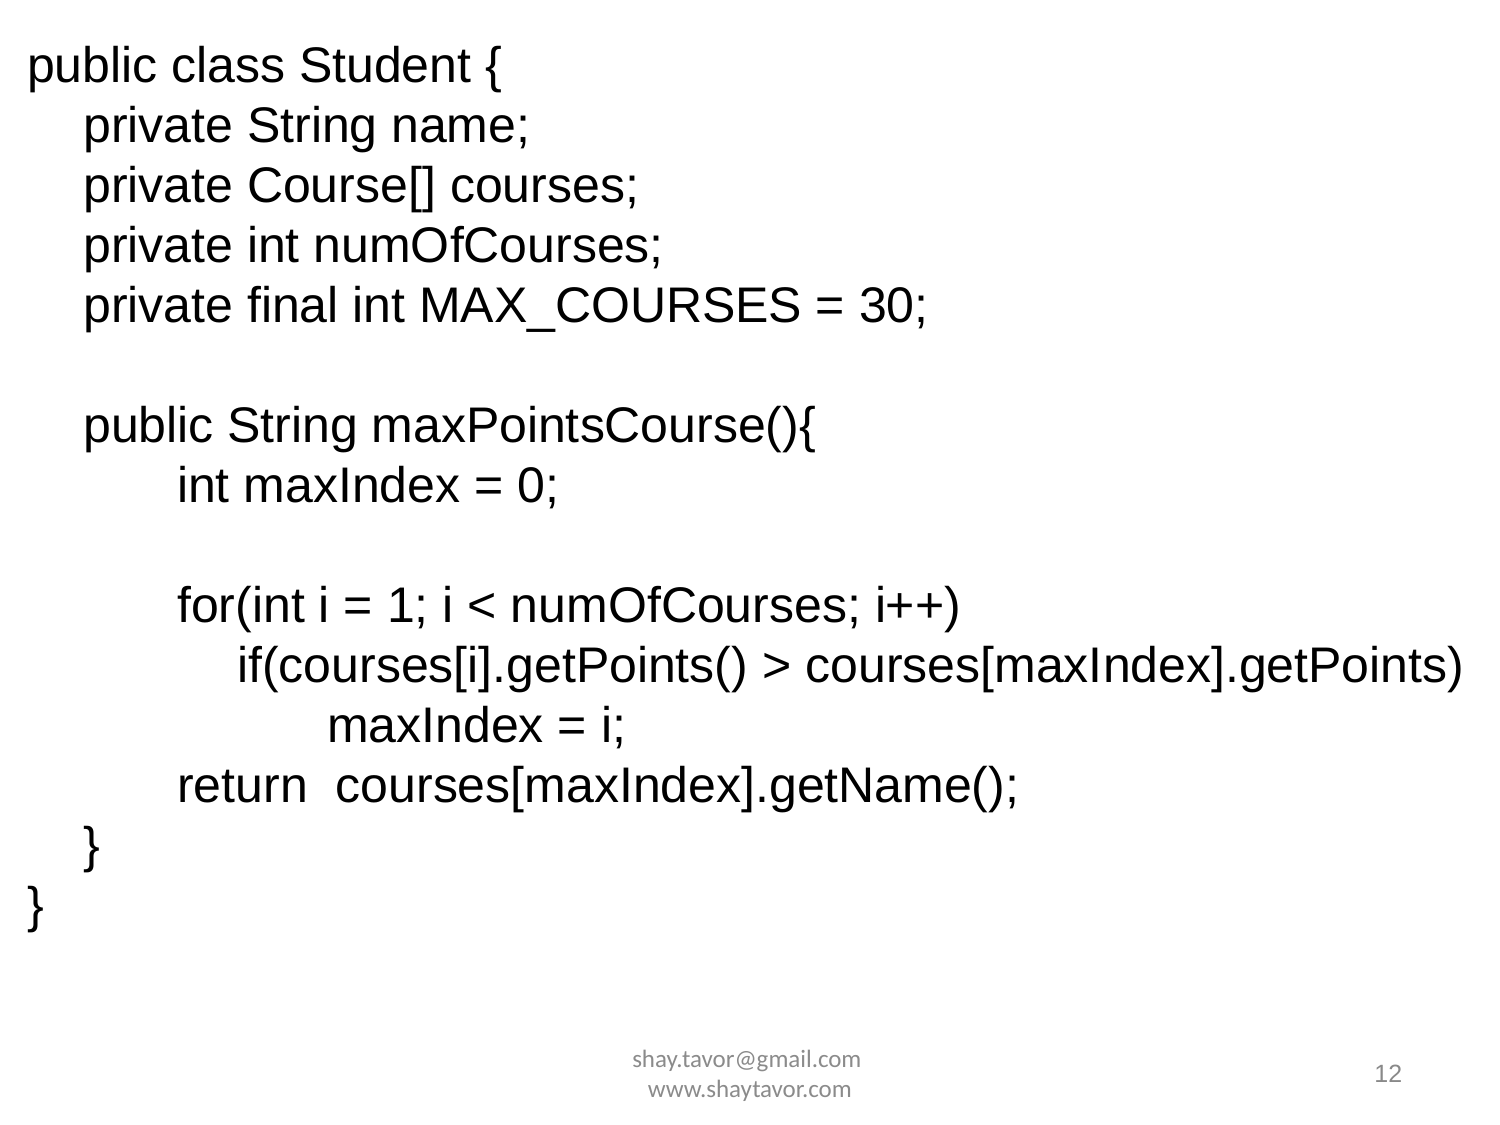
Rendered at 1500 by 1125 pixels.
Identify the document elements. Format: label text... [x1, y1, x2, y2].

slide_number 12 [1359, 1042, 1425, 1103]
text_box public class Student { private String name; private Course[] courses; private int numOfCourses; private final int MAX_COURSES = 30; public String maxPointsCourse(){ int maxIndex = 0; for(int i = 1; i < numOfCourses; i++) if(courses[i].getPoints() > courses[maxIndex].getPoints) maxIndex = i; return courses[maxIndex].getName(); } } [12, 24, 1488, 940]
footer shay.tavor@gmail.com www.shaytavor.com [512, 1042, 988, 1103]
